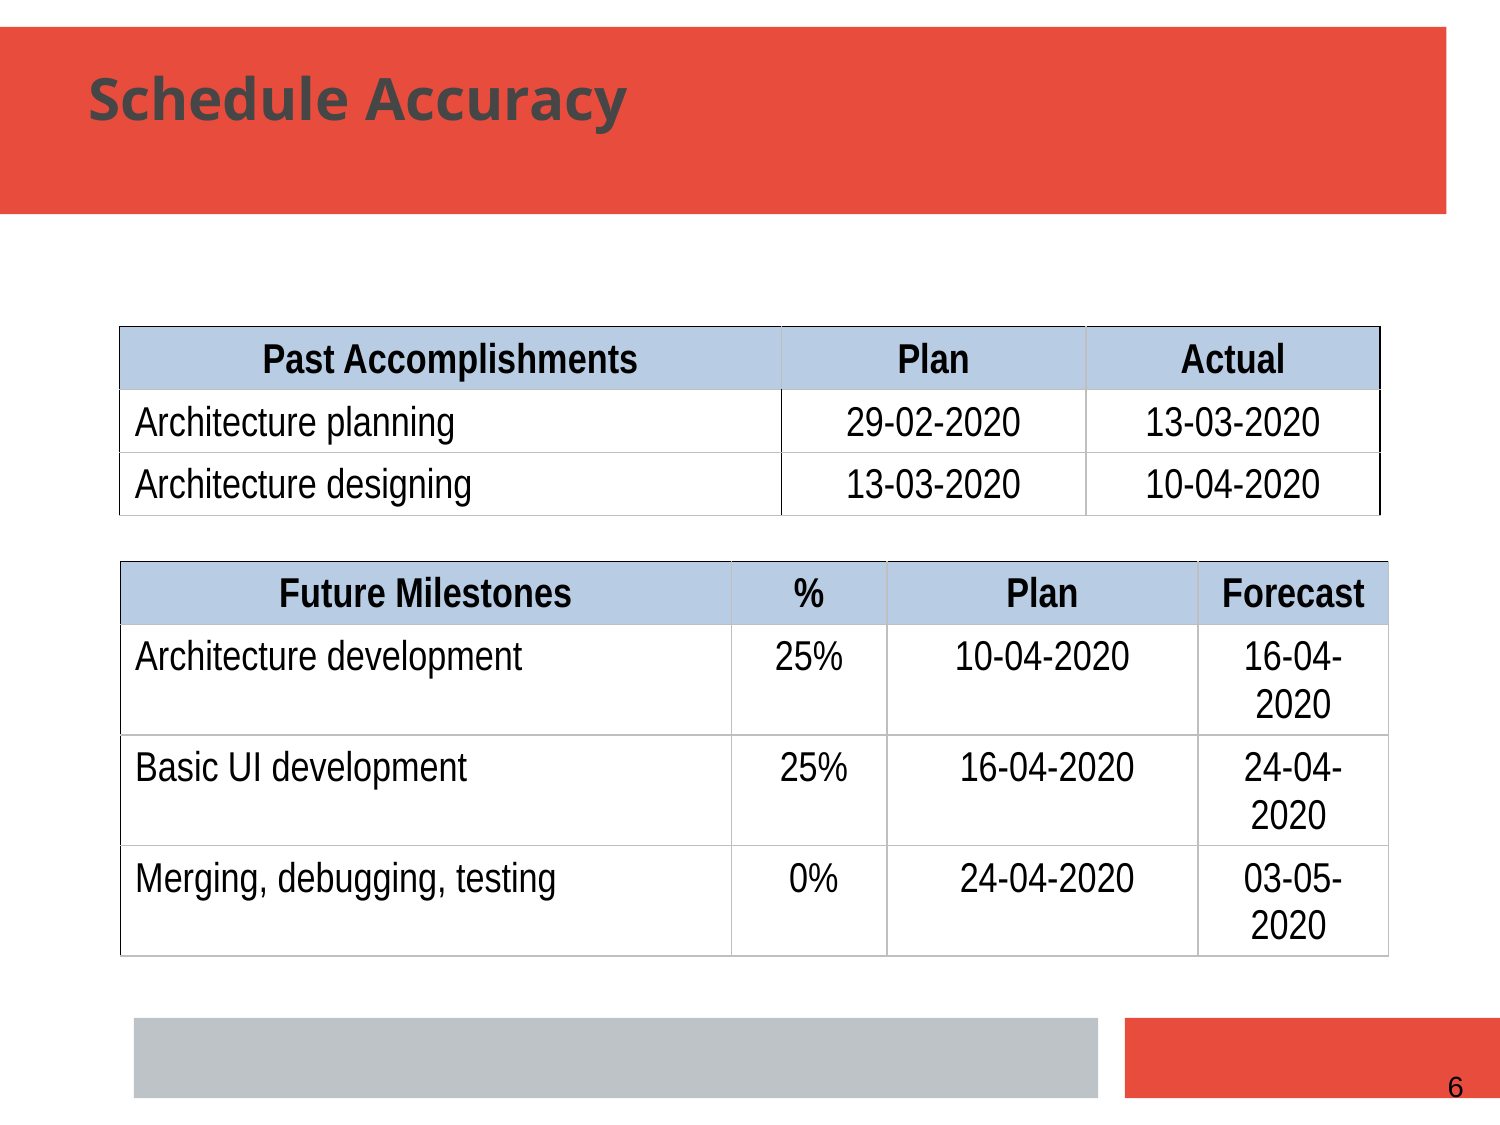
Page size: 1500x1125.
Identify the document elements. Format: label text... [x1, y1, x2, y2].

table_cell Architecture development [121, 625, 731, 734]
table_cell 0% [732, 846, 886, 955]
table_cell Merging, debugging, testing [121, 846, 731, 955]
table_cell 03-05-2020 [1199, 846, 1388, 955]
table_cell 10-04-2020 [1087, 453, 1379, 515]
table_cell 16-04-2020 [1199, 625, 1388, 734]
table_cell 16-04-2020 [888, 736, 1197, 845]
table_cell Architecture designing [120, 453, 781, 515]
table_cell Basic UI development [121, 736, 731, 845]
table_cell 13-03-2020 [1087, 390, 1379, 452]
table_header Plan [782, 327, 1085, 389]
table_header Actual [1087, 327, 1379, 389]
table_header Future Milestones [121, 562, 731, 624]
text_box Schedule Accuracy [75, 45, 1425, 150]
table_header Past Accomplishments [120, 327, 781, 389]
table_cell 10-04-2020 [888, 625, 1197, 734]
table_header Plan [888, 562, 1197, 624]
table_cell 25% [732, 736, 886, 845]
table_cell 24-04-2020 [1199, 736, 1388, 845]
table_cell 29-02-2020 [782, 390, 1085, 452]
table_header Forecast [1199, 562, 1388, 624]
table_cell 24-04-2020 [888, 846, 1197, 955]
table_cell Architecture planning [120, 390, 781, 452]
text_box <number> [1418, 1051, 1479, 1111]
table_cell 13-03-2020 [782, 453, 1085, 515]
table_header % [732, 562, 886, 624]
table_cell 25% [732, 625, 886, 734]
